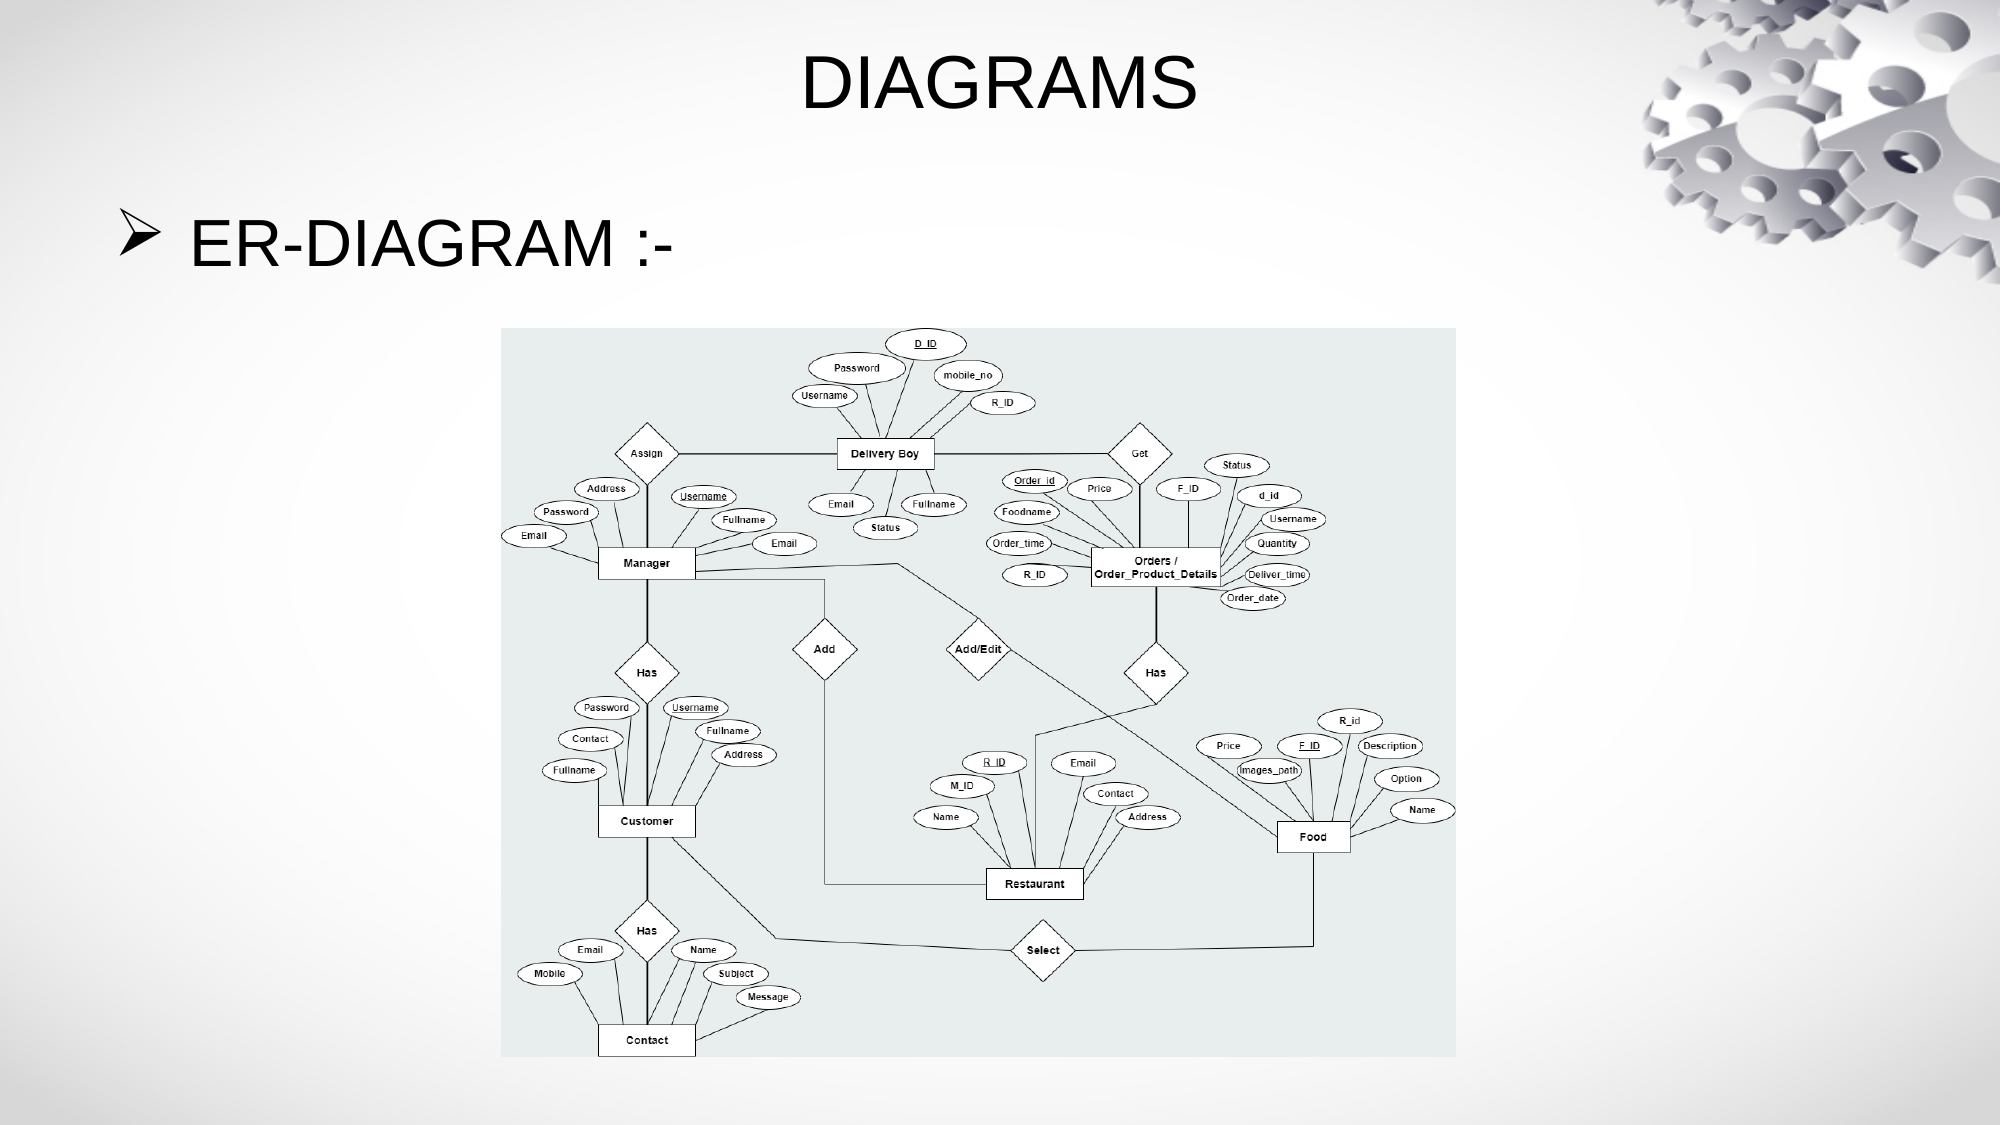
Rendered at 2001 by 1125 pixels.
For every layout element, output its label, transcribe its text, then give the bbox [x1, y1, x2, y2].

list ER-DIAGRAM :- [99, 192, 1832, 1006]
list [501, 328, 1456, 1057]
title DIAGRAMS [99, 30, 1901, 127]
picture [0, 0, 2000, 1125]
